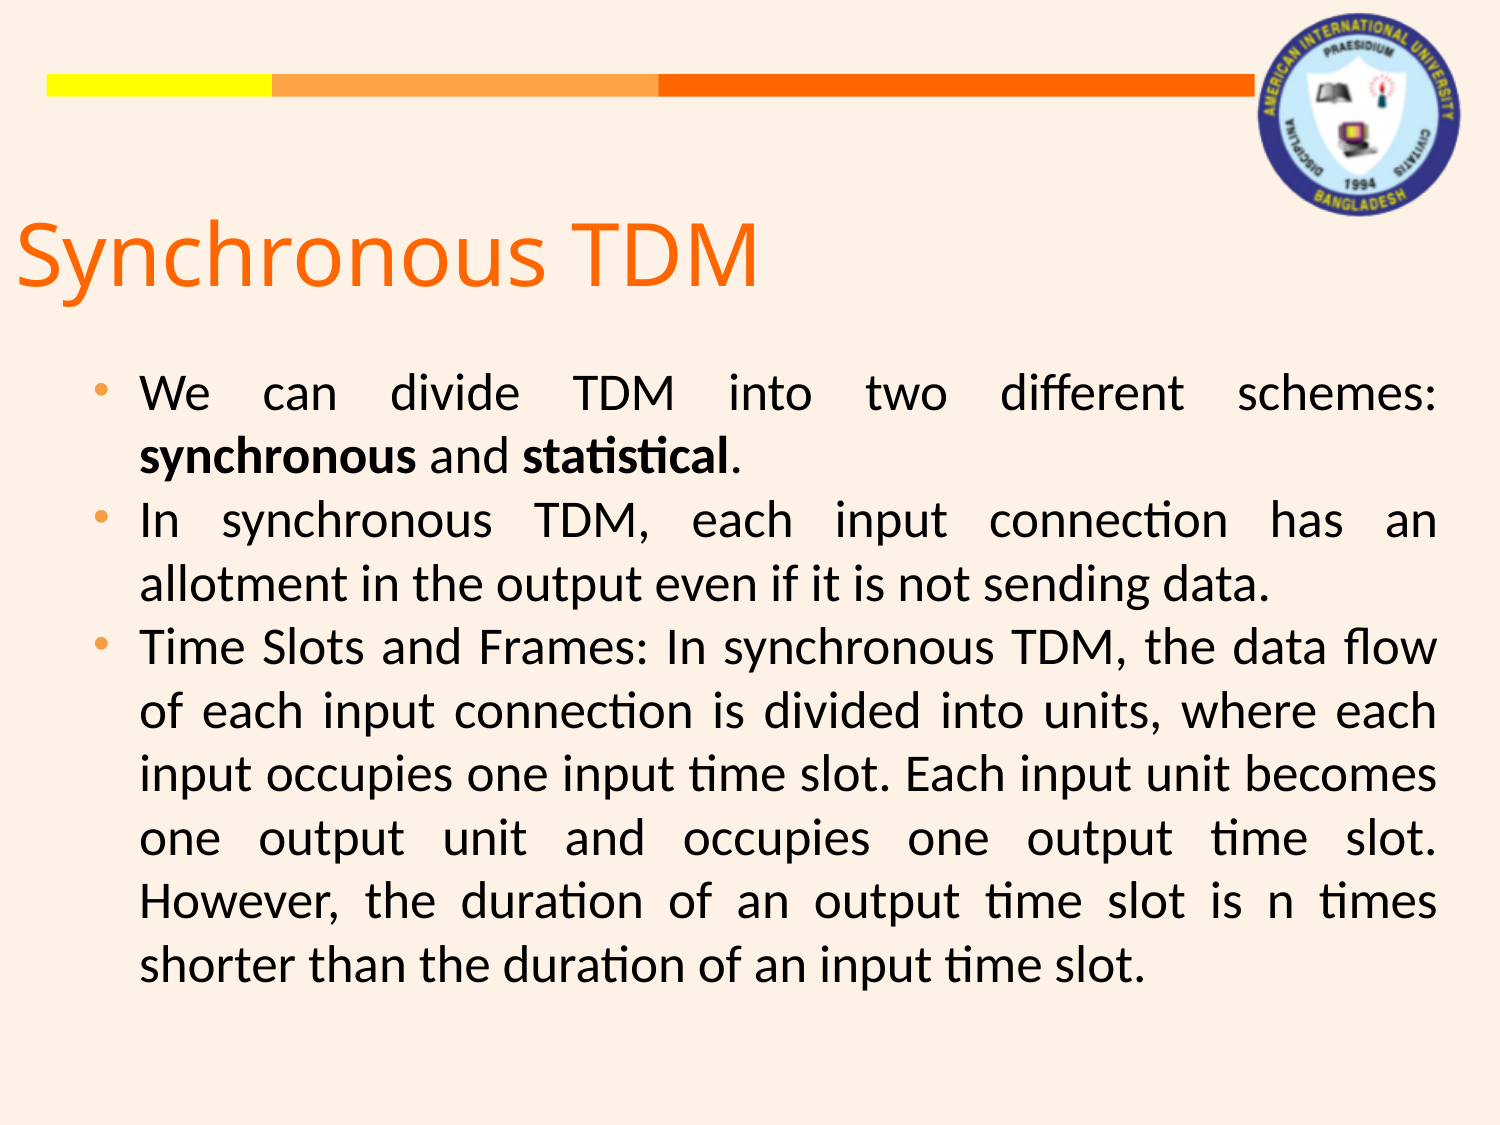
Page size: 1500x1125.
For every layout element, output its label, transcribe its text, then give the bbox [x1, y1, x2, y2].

title Synchronous TDM [0, 162, 1203, 342]
picture [1254, 9, 1465, 221]
text_box We can divide TDM into two different schemes: synchronous and statistical. In synchronous TDM, each input connection has an allotment in the output even if it is not sending data. Time Slots and Frames: In synchronous TDM, the data flow of each input connection is divided into units, where each input occupies one input time slot. Each input unit becomes one output unit and occupies one output time slot. However, the duration of an output time slot is n times shorter than the duration of an input time slot. [78, 349, 1454, 1005]
